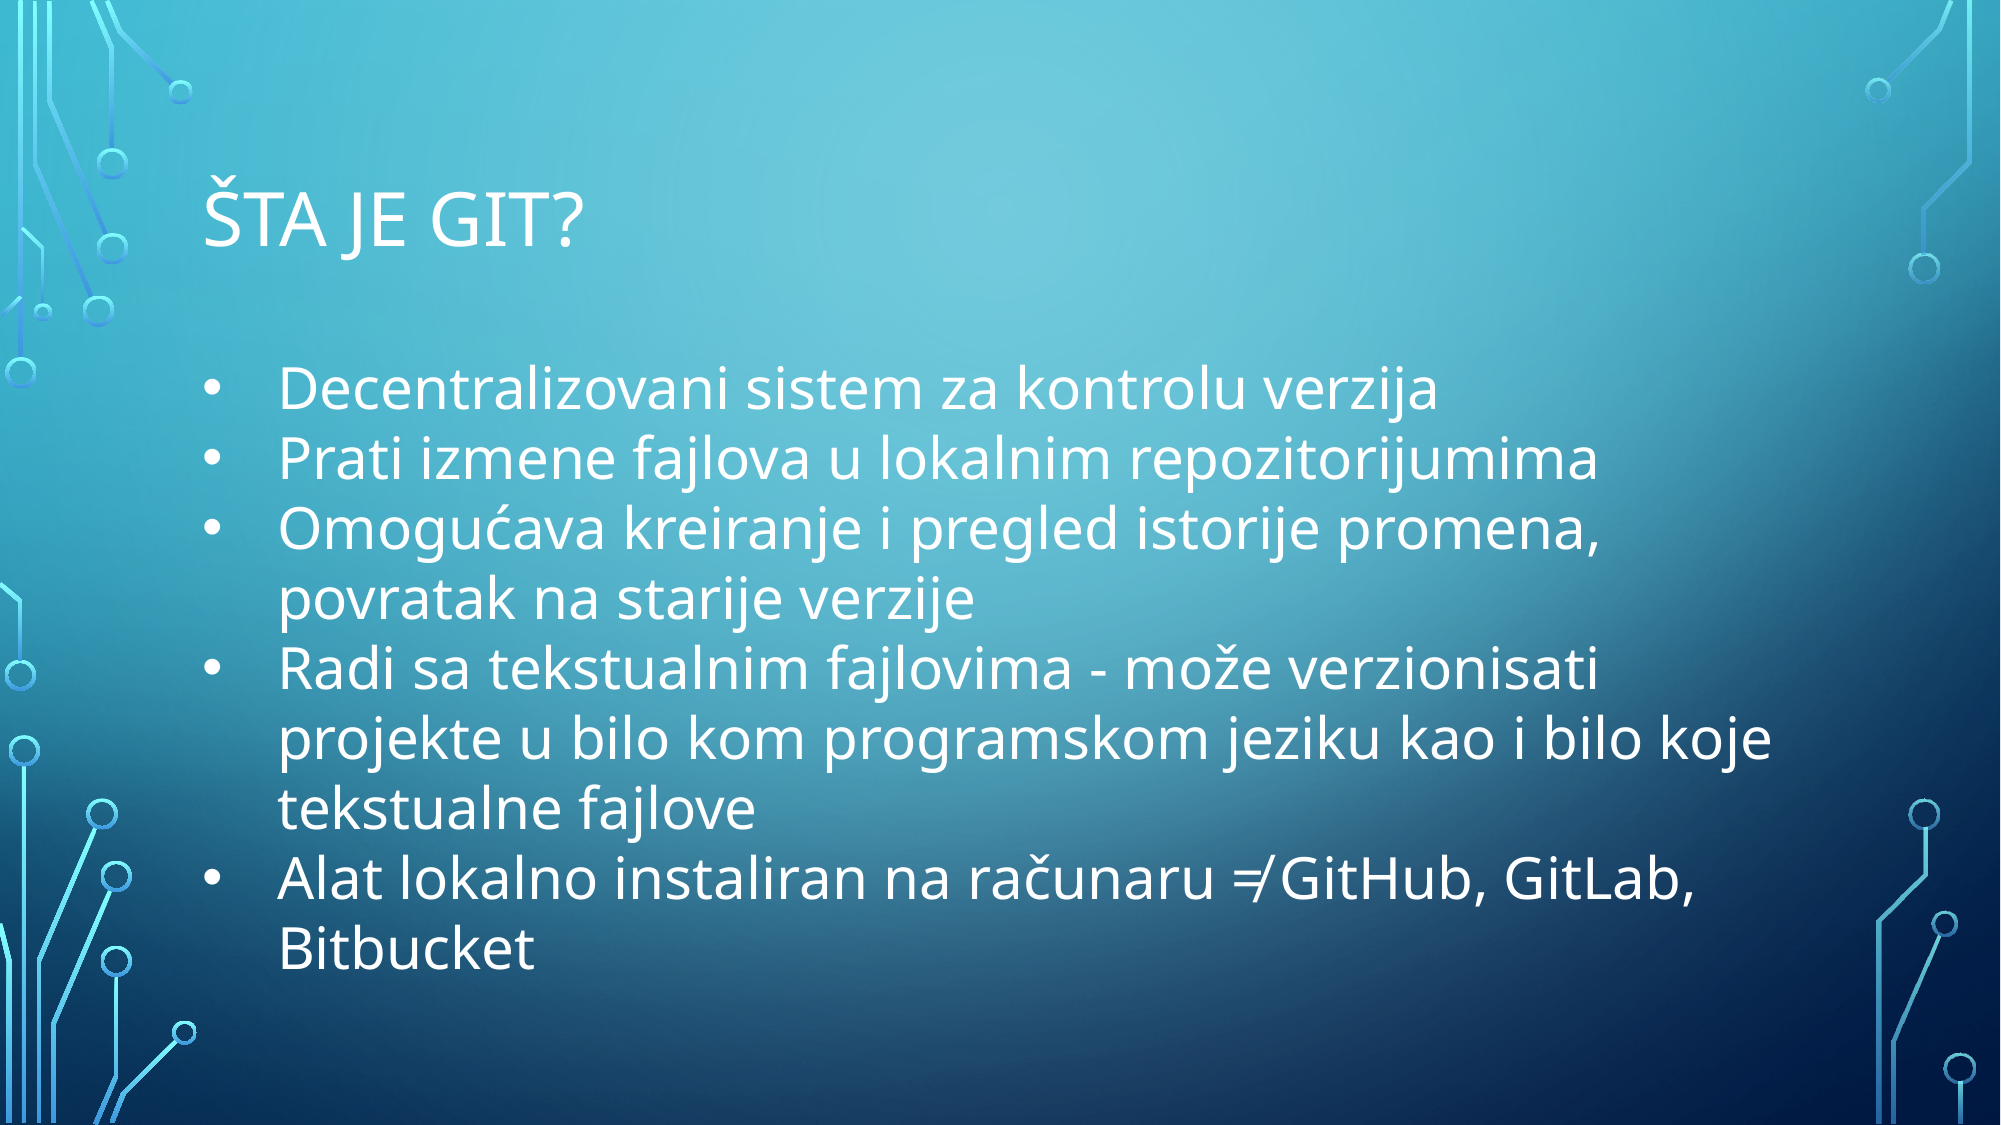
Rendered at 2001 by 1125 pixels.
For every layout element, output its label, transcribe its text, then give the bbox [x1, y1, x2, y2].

text_box Decentralizovani sistem za kontrolu verzija Prati izmene fajlova u lokalnim repozitorijumima Omogućava kreiranje i pregled istorije promena, povratak na starije verzije Radi sa tekstualnim fajlovima - može verzionisati projekte u bilo kom programskom jeziku kao i bilo koje tekstualne fajlove Alat lokalno instaliran na računaru ≠ GitHub, GitLab, Bitbucket [187, 343, 1813, 989]
title Šta je git? [187, 101, 1813, 343]
